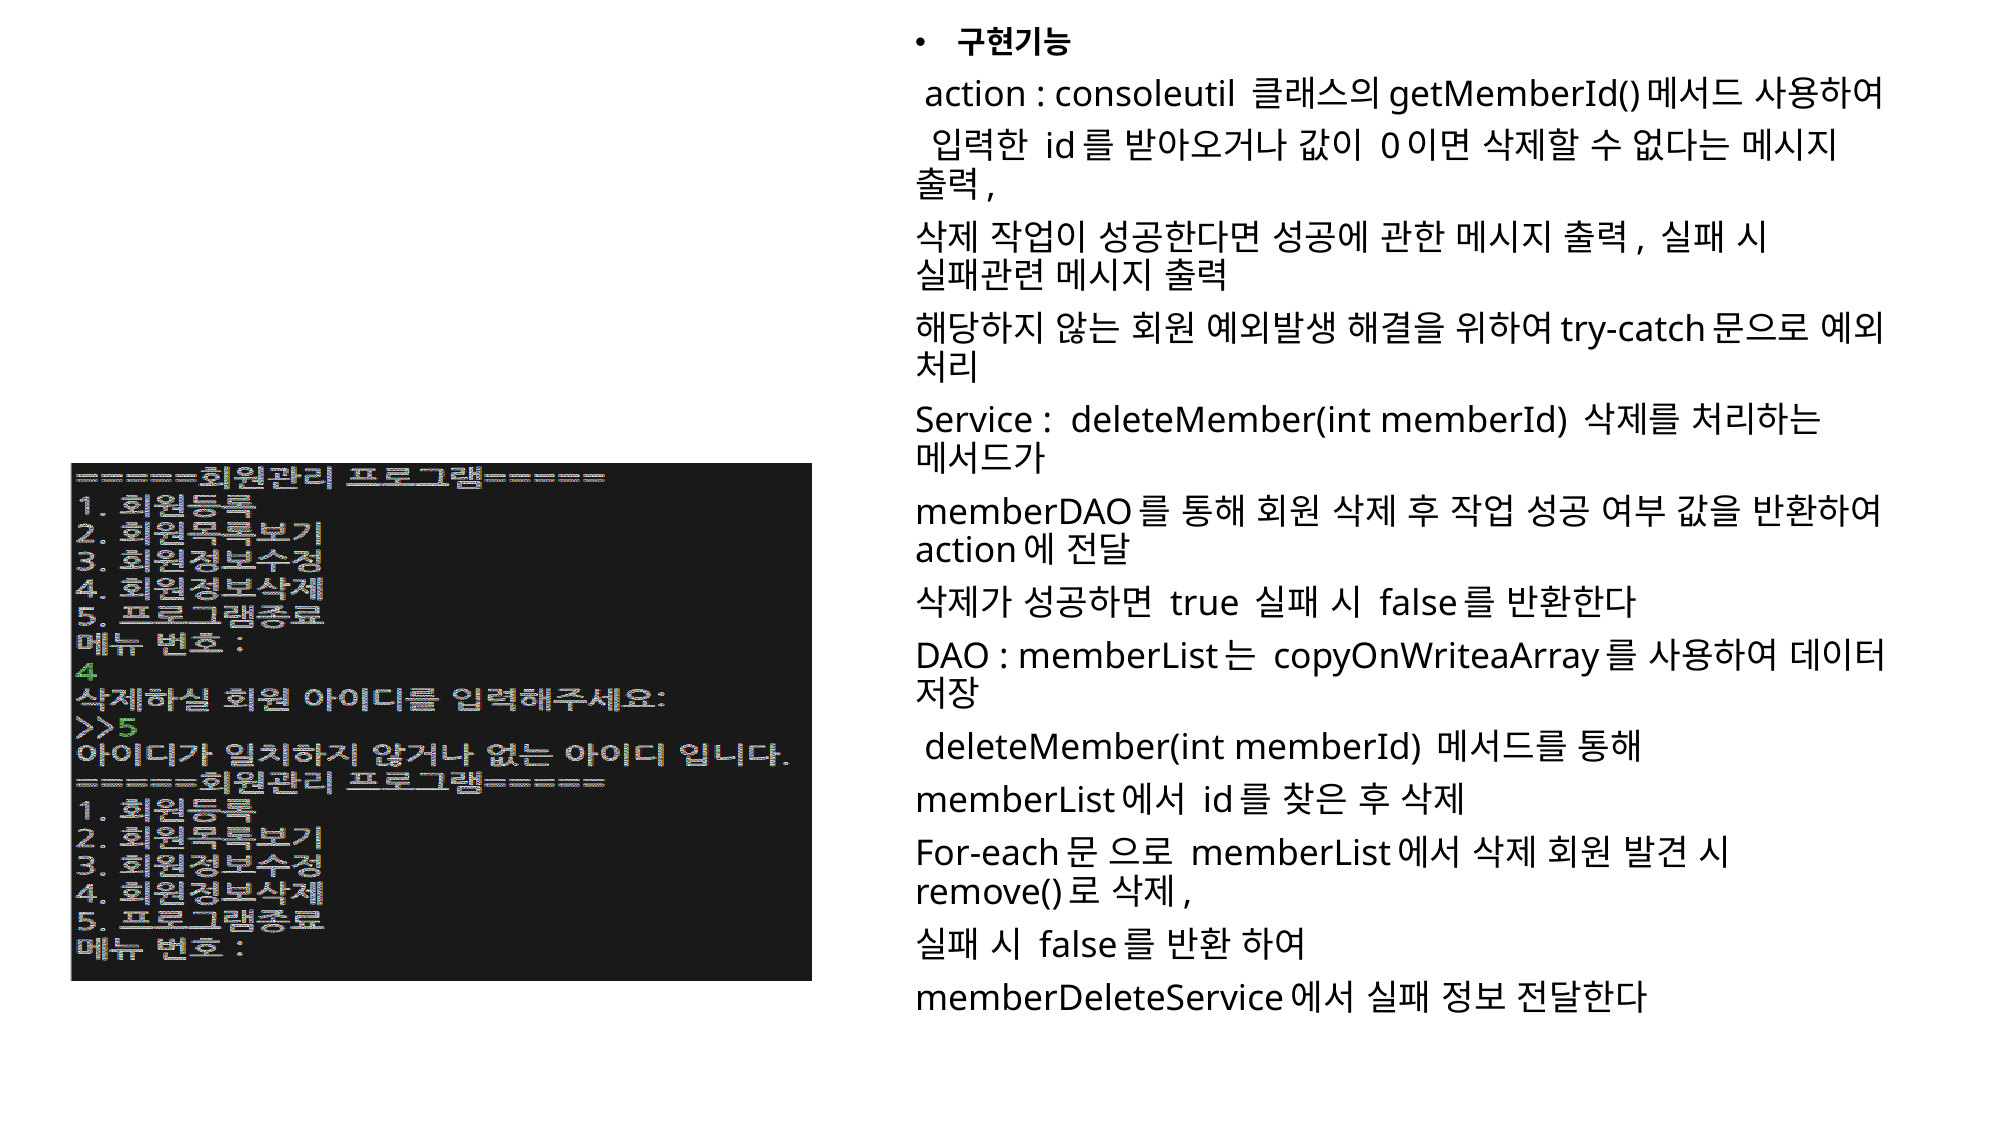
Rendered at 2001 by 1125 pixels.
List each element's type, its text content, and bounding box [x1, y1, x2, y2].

picture [70, 463, 812, 981]
list 구현기능 action : consoleutil 클래스의getMemberId()메서드 사용하여 입력한 id를 받아오거나 값이 0이면 삭제할 수 없다는 메시지 출력, 삭제 작업이 성공한다면 성공에 관한 메시지 출력, 실패 시 실패관련 메시지 출력 해당하지 않는 회원 예외발생 해결을 위하여try-catch문으로 예외 처리 Service : deleteMember(int memberId) 삭제를 처리하는 메서드가 memberDAO를 통해 회원 삭제 후 작업 성공 여부 값을 반환하여 action에 전달 삭제가 성공하면 true 실패 시 false를 반환한다 DAO : memberList는 copyOnWriteaArray를 사용하여 데이터 저장 deleteMember(int memberId) 메서드를 통해 memberList에서 id를 찾은 후 삭제 For-each문 으로 memberList에서 삭제 회원 발견 시 remove()로 삭제, 실패 시 false를 반환 하여 memberDeleteService에서 실패 정보 전달한다 [900, 19, 1909, 1070]
